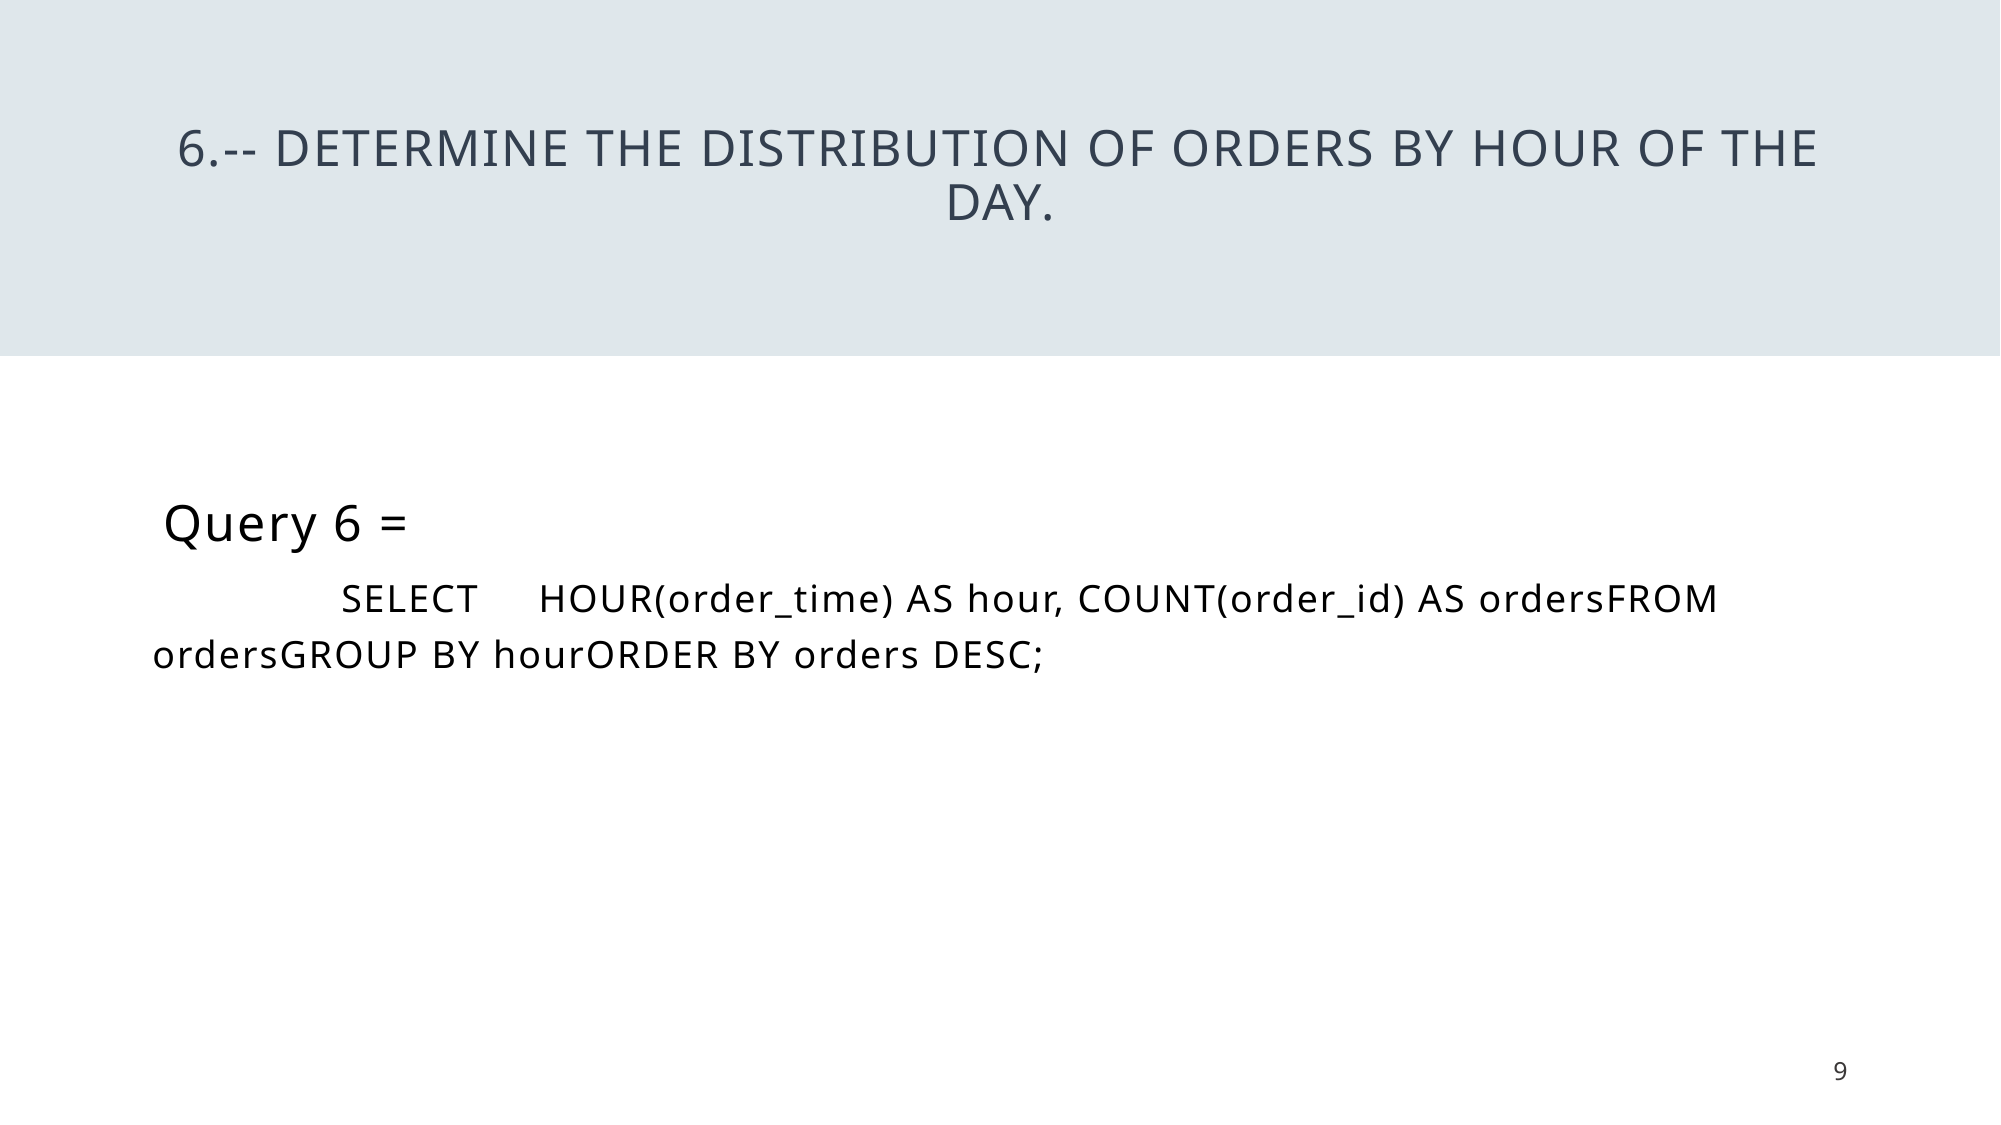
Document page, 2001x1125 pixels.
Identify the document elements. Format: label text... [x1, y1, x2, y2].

title 6.-- Determine the distribution of orders by hour of the day. [137, 37, 1863, 239]
slide_number 9 [1412, 1042, 1863, 1103]
list Query 6 = SELECT HOUR(order_time) AS hour, COUNT(order_id) AS ordersFROM ordersGROUP BY hourORDER BY orders DESC; [137, 468, 1863, 1017]
